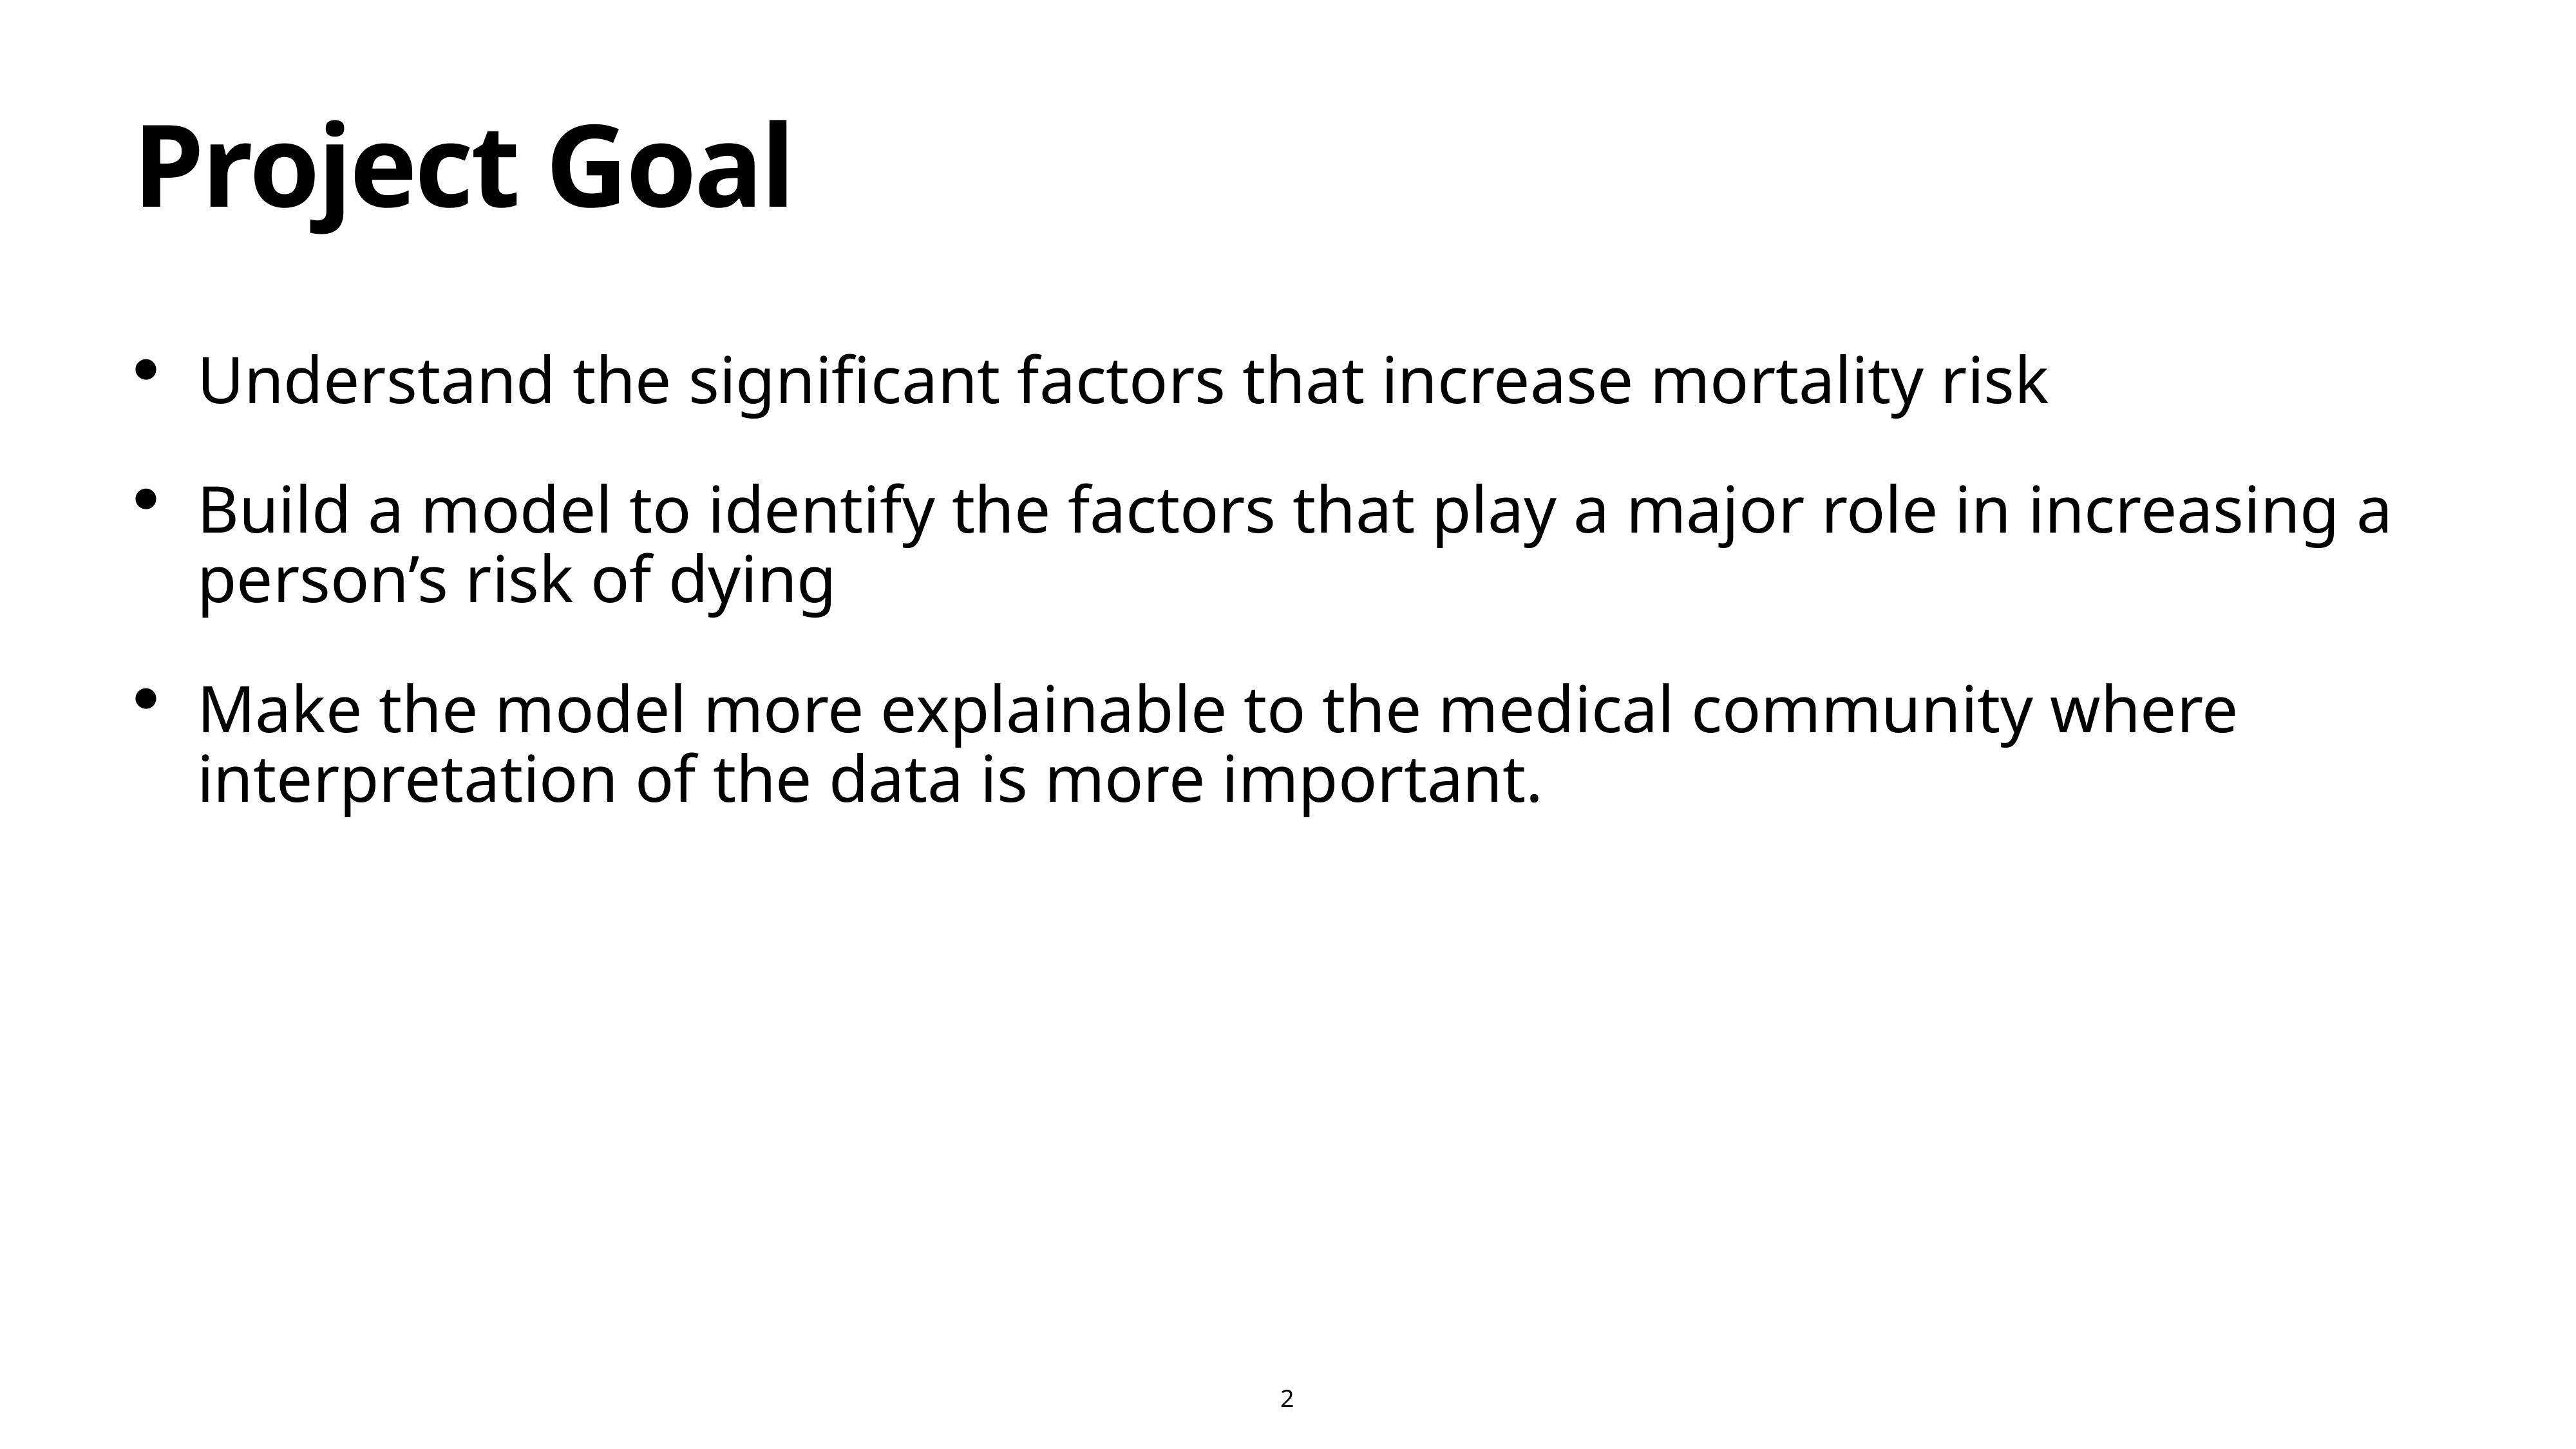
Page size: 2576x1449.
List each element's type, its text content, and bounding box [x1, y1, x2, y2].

title Project Goal [127, 113, 2449, 266]
list Understand the significant factors that increase mortality risk Build a model to identify the factors that play a major role in increasing a person’s risk of dying Make the model more explainable to the medical community where interpretation of the data is more important. [127, 342, 2449, 1215]
slide_number 2 [1274, 1381, 1301, 1422]
